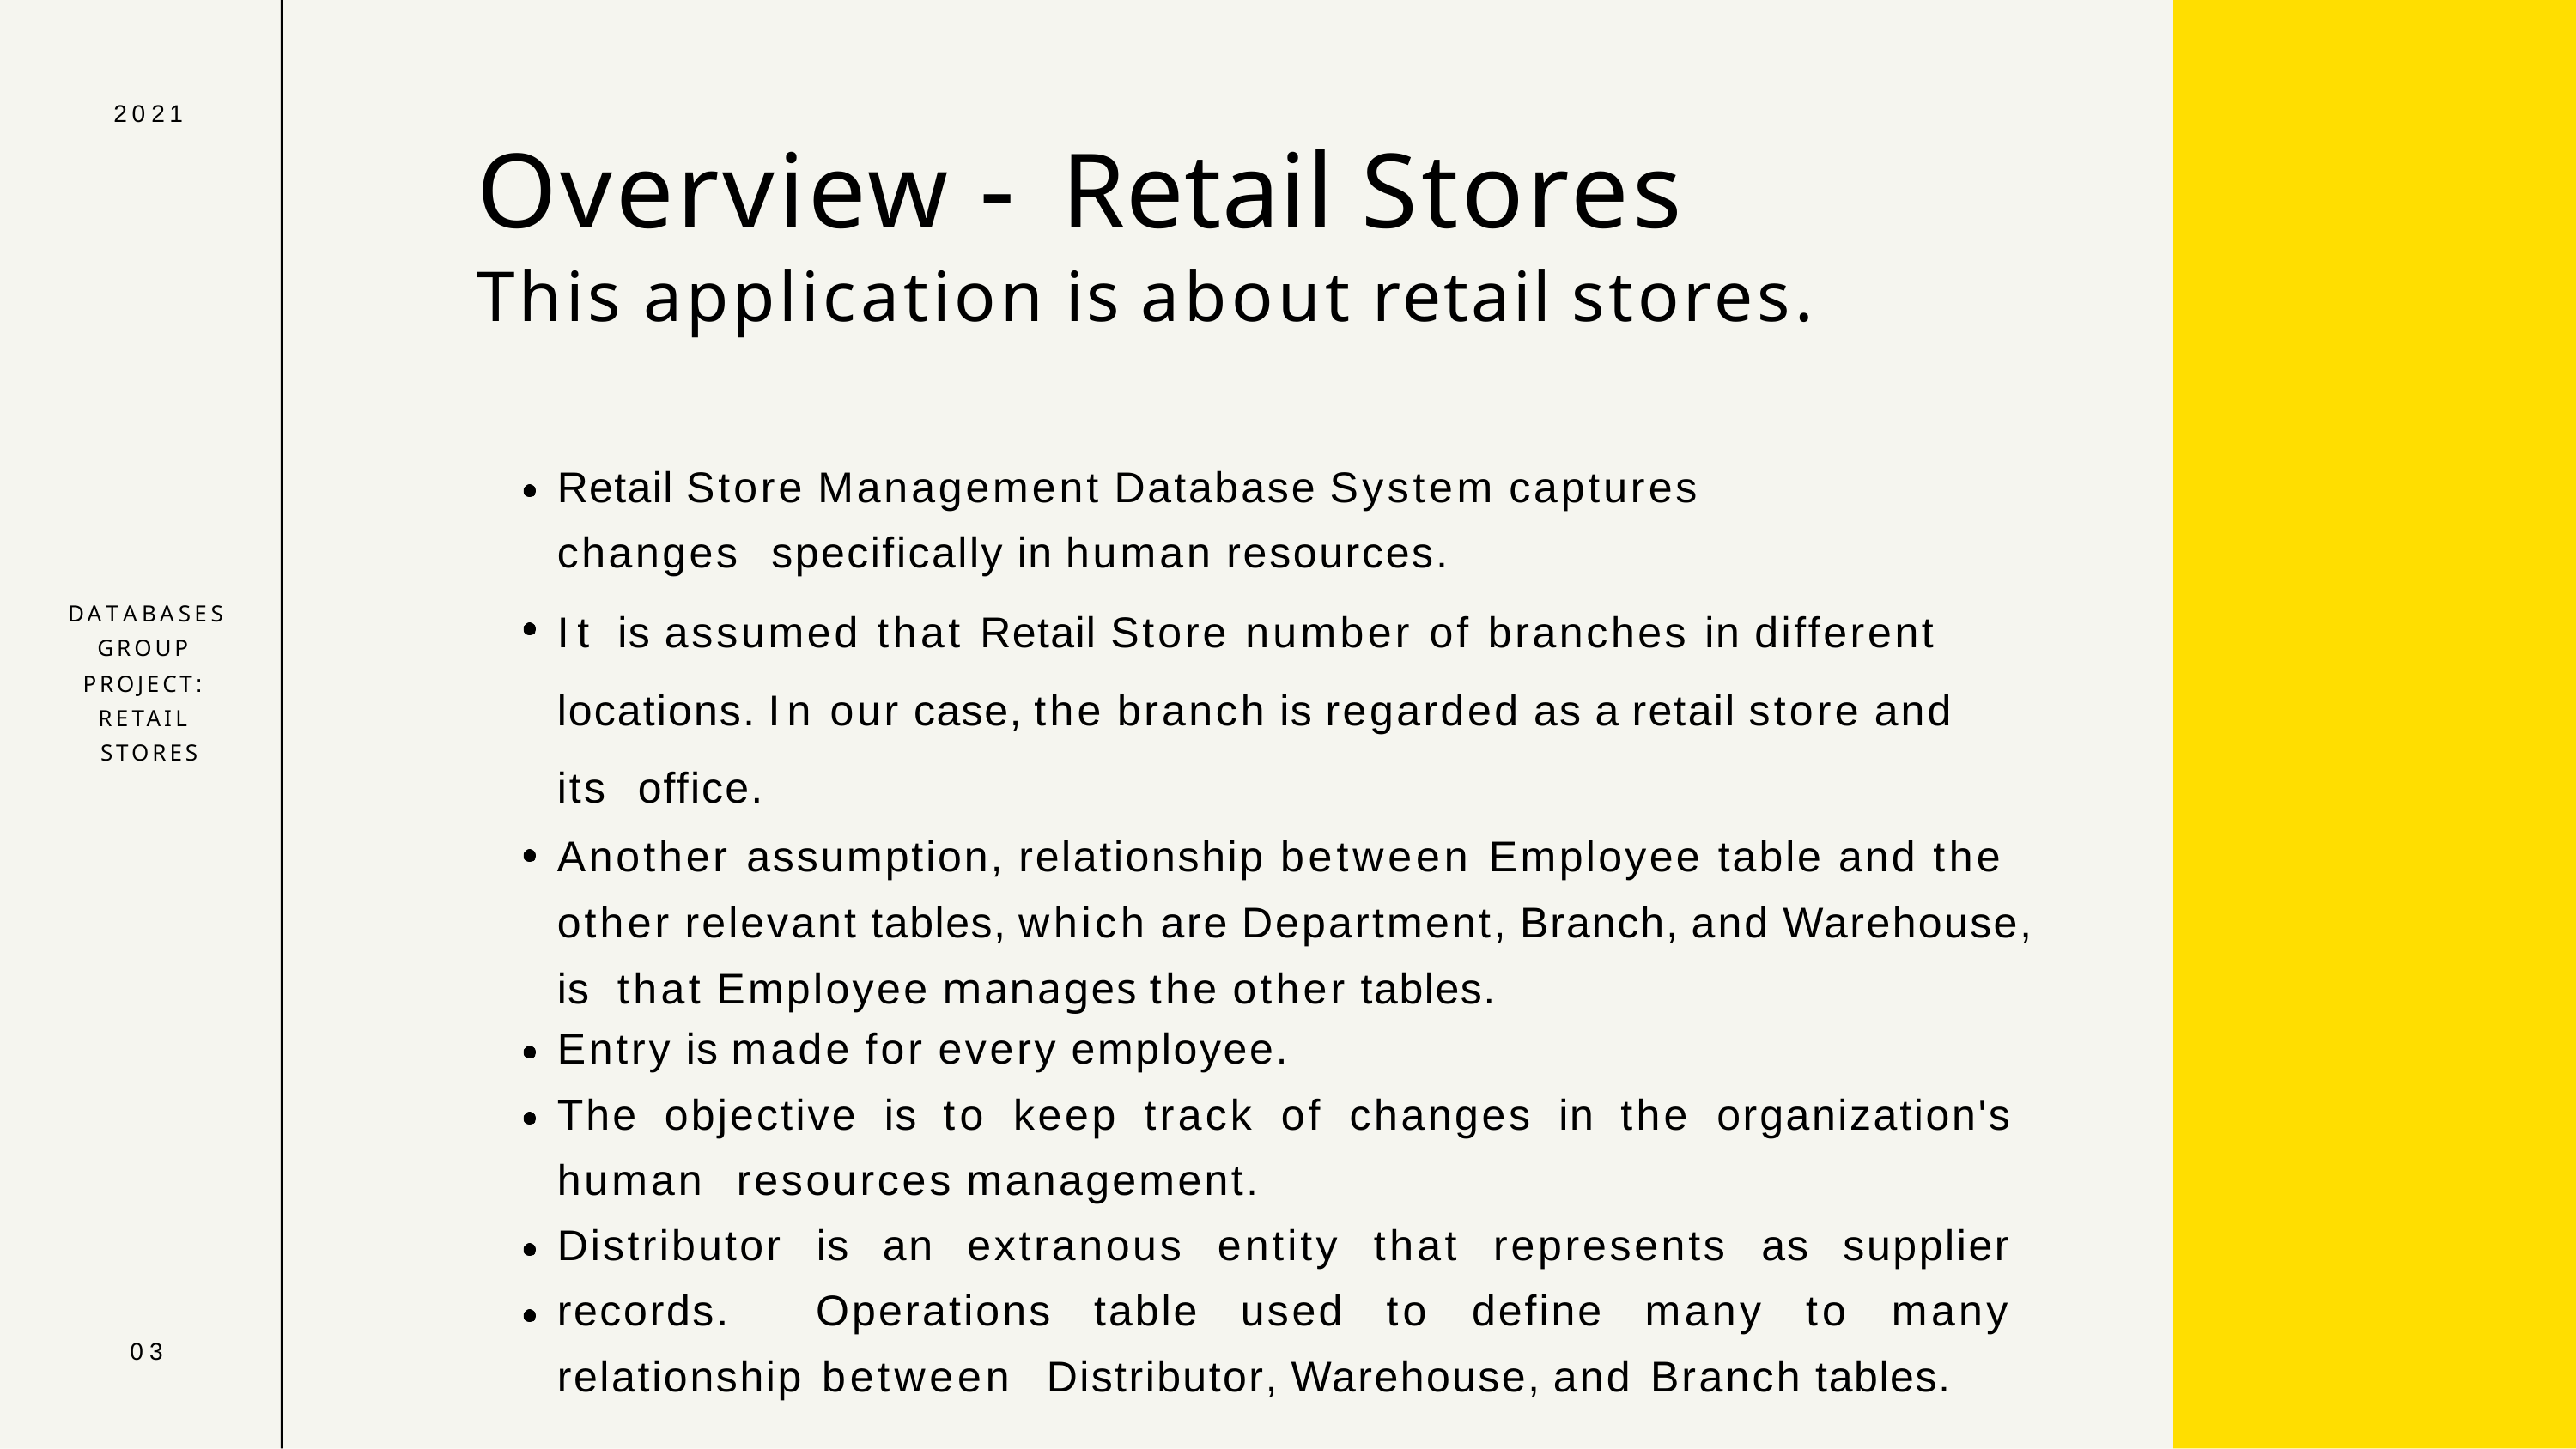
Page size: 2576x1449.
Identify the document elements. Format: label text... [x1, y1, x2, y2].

text_box [280, 0, 283, 1449]
text_box [283, 0, 2173, 1449]
text_box DATABASES GROUP PROJECT: RETAIL STORES [61, 590, 236, 766]
text_box [523, 1046, 536, 1059]
text_box Retail Store Management Database System captures changes specifically in human resources. It is assumed that Retail Store number of branches in different locations. In our case, the branch is regarded as a retail store and its office. Another assumption, relationship between Employee table and the other relevant tables, which are Department, Branch, and Warehouse, is that Employee manages the other tables. Entry is made for every employee. The objective is to keep track of changes in the organization's human resources management. Distributor is an extranous entity that represents as supplier records. Operations table used to define many to many relationship between Distributor, Warehouse, and Branch tables. [555, 444, 2063, 1400]
text_box [523, 849, 536, 862]
text_box [523, 1309, 536, 1322]
text_box [523, 484, 536, 497]
text_box [523, 1243, 536, 1256]
text_box [2173, 0, 2576, 1449]
text_box [523, 1112, 536, 1125]
text_box 2021 [112, 96, 184, 127]
text_box [523, 622, 536, 635]
title Overview - Retail Stores This application is about retail stores. [475, 117, 1886, 361]
text_box [0, 0, 280, 1449]
text_box 03 [128, 1334, 167, 1366]
